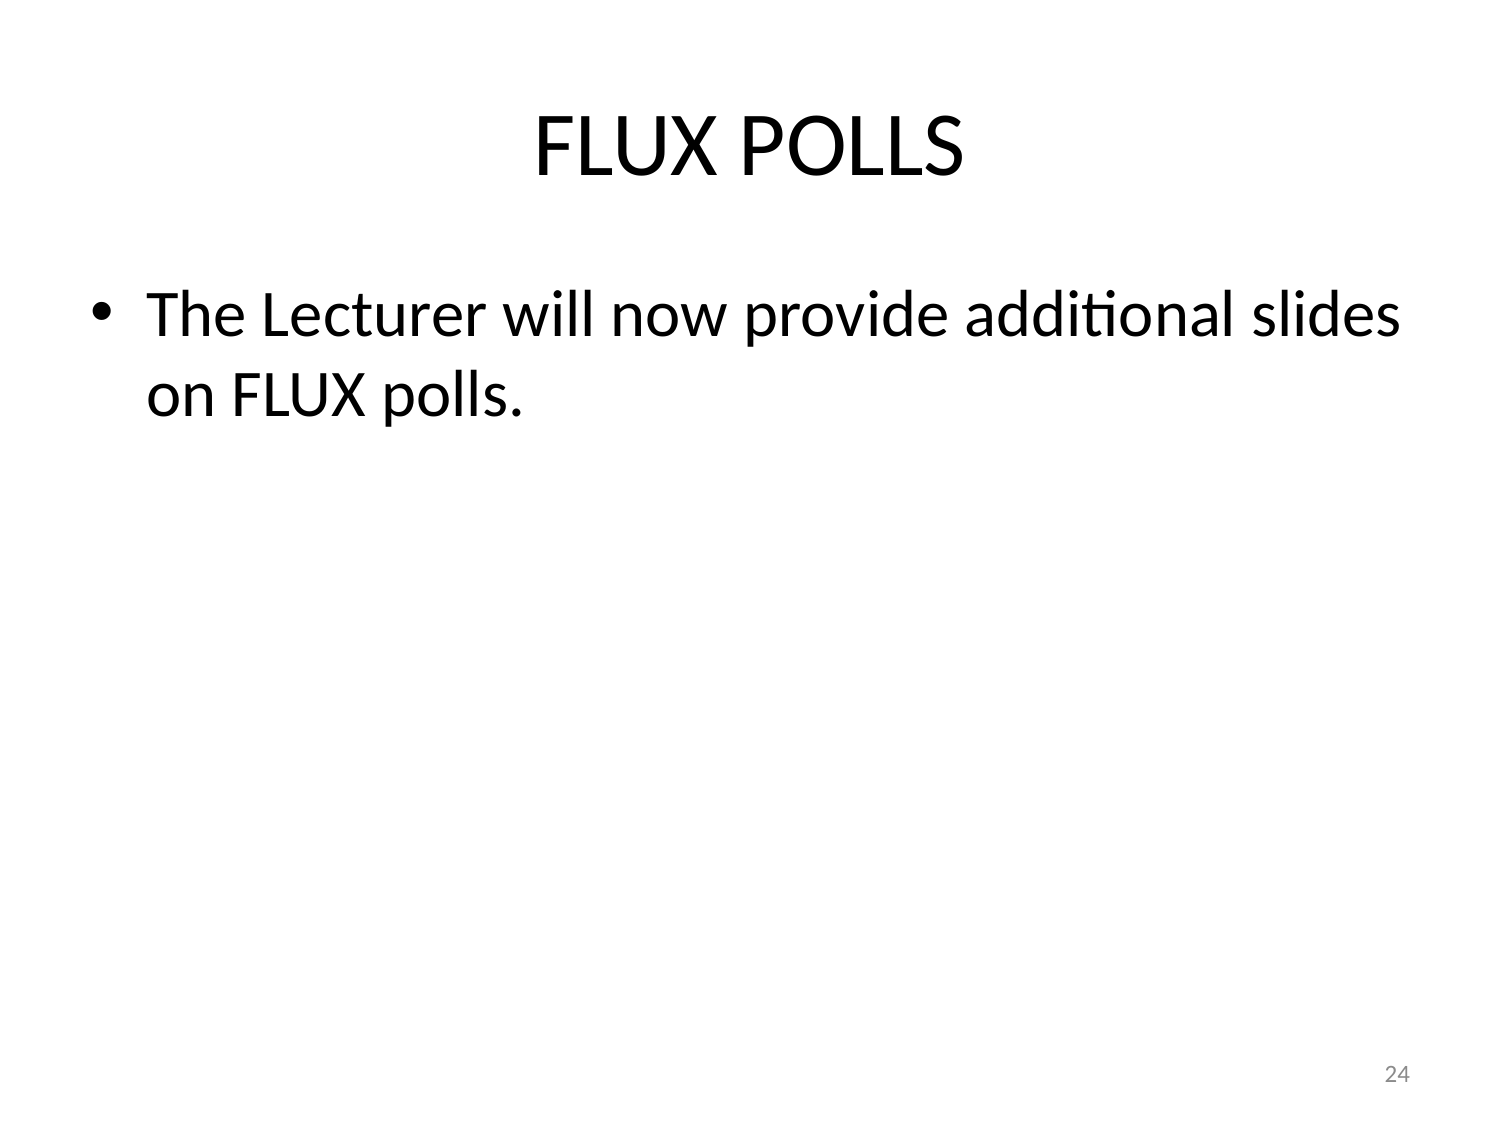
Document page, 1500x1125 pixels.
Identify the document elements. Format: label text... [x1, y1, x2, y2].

list The Lecturer will now provide additional slides on FLUX polls. [75, 262, 1425, 1005]
slide_number 24 [1074, 1042, 1425, 1103]
title FLUX POLLS [75, 45, 1425, 233]
